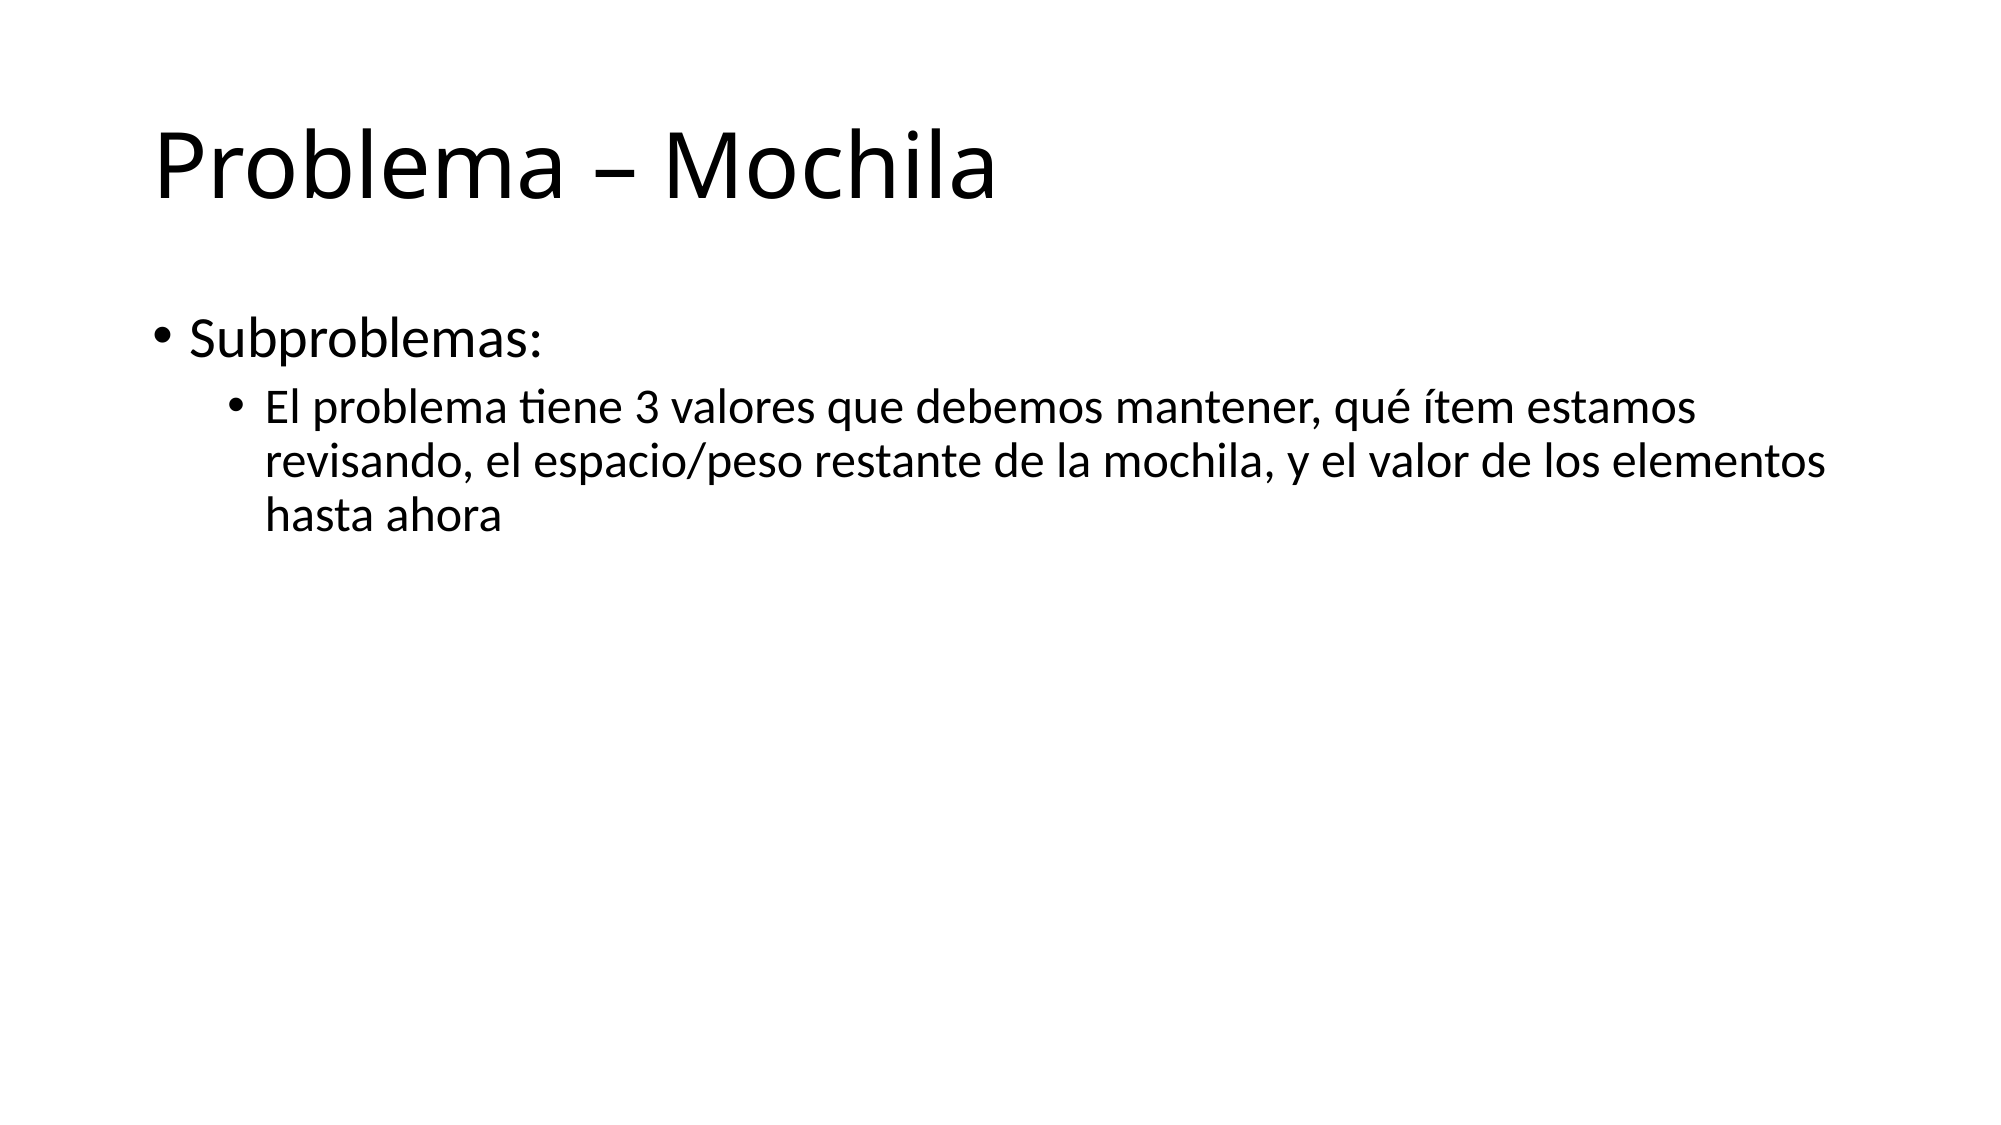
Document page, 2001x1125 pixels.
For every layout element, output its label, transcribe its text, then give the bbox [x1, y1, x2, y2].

list Subproblemas: El problema tiene 3 valores que debemos mantener, qué ítem estamos revisando, el espacio/peso restante de la mochila, y el valor de los elementos hasta ahora [137, 299, 1863, 1014]
title Problema – Mochila [137, 59, 1863, 278]
